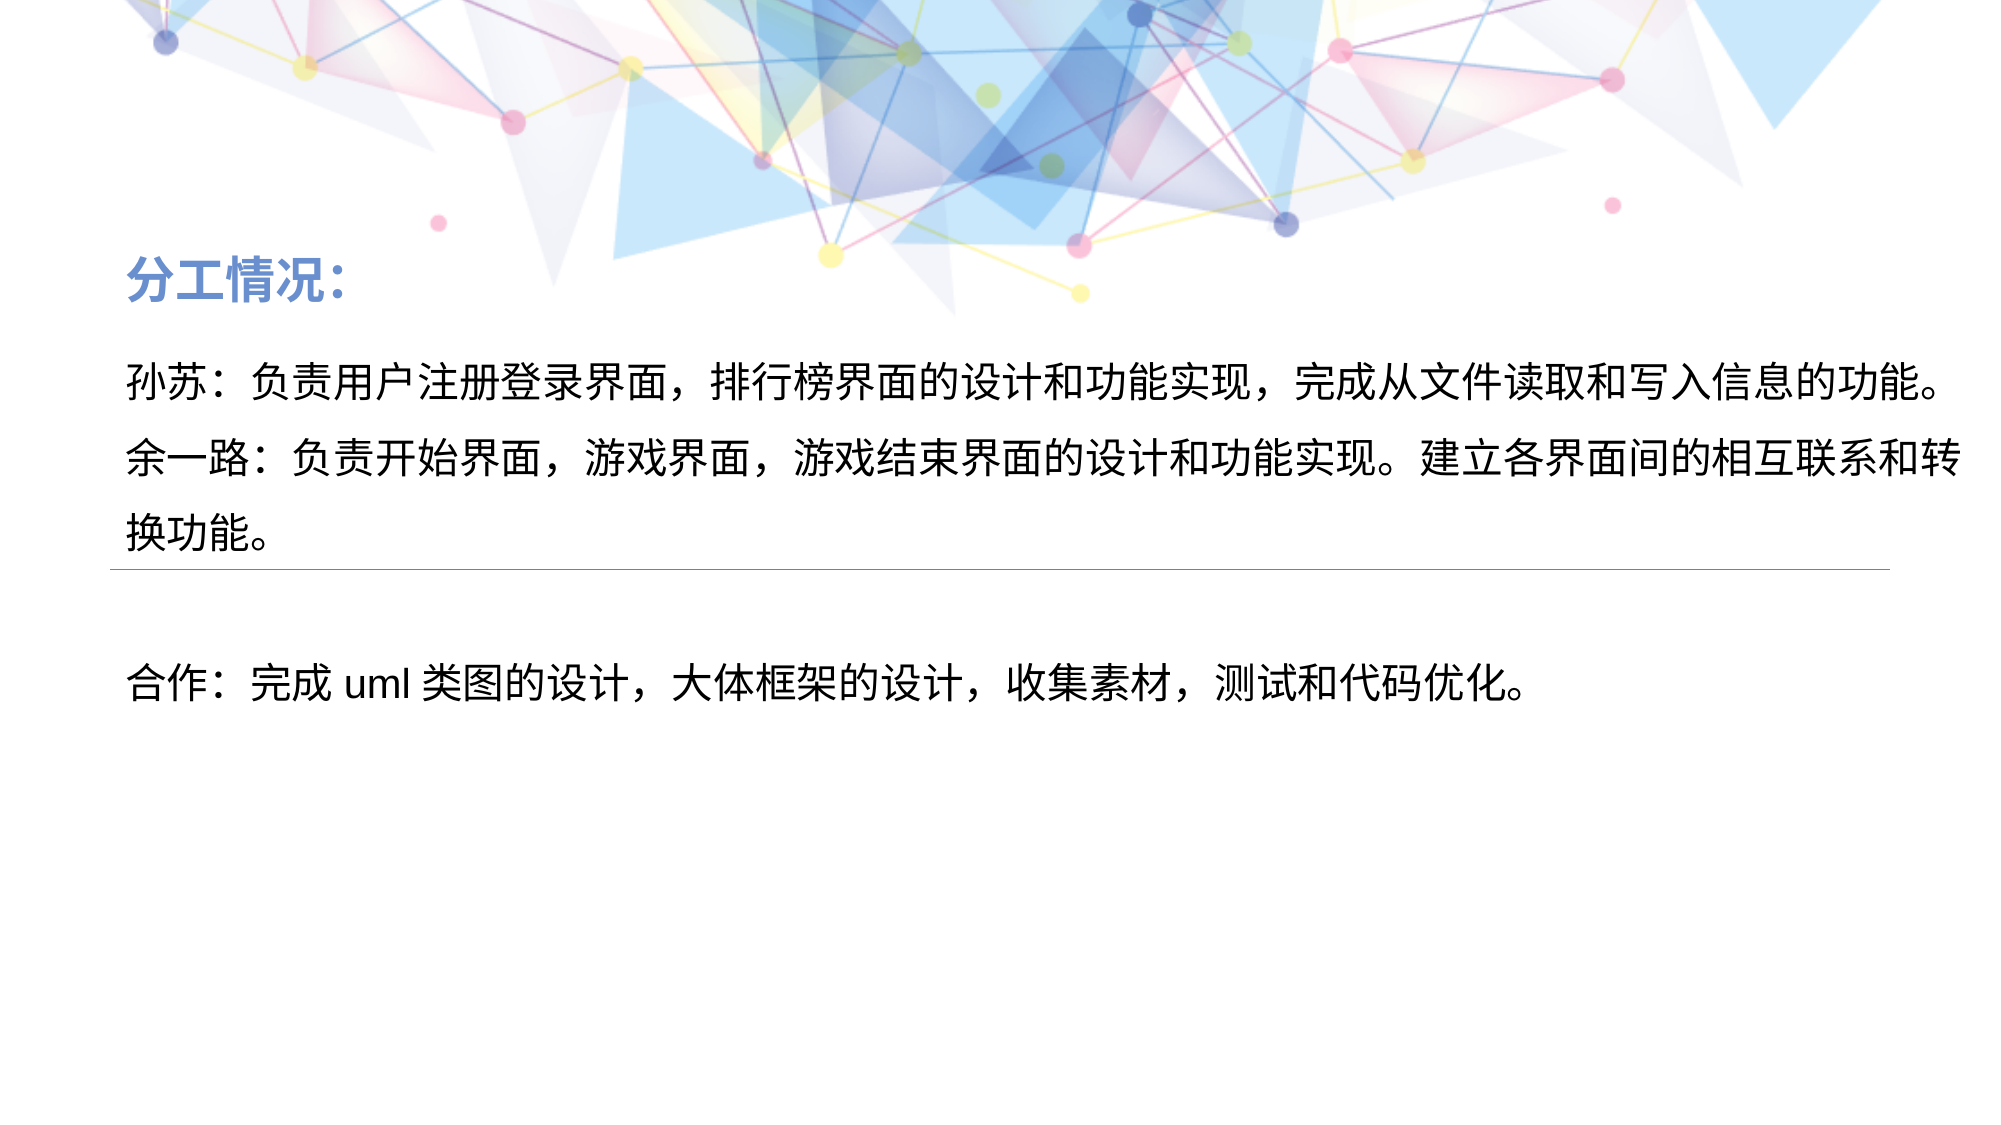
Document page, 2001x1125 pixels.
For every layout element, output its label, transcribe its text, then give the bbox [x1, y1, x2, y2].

list 孙苏：负责用户注册登录界面，排行榜界面的设计和功能实现，完成从文件读取和写入信息的功能。 余一路：负责开始界面，游戏界面，游戏结束界面的设计和功能实现。建立各界面间的相互联系和转换功能。 合作：完成uml类图的设计，大体框架的设计，收集素材，测试和代码优化。 [110, 323, 1985, 730]
title 分工情况： [110, 241, 1890, 323]
picture [7, 0, 1890, 442]
